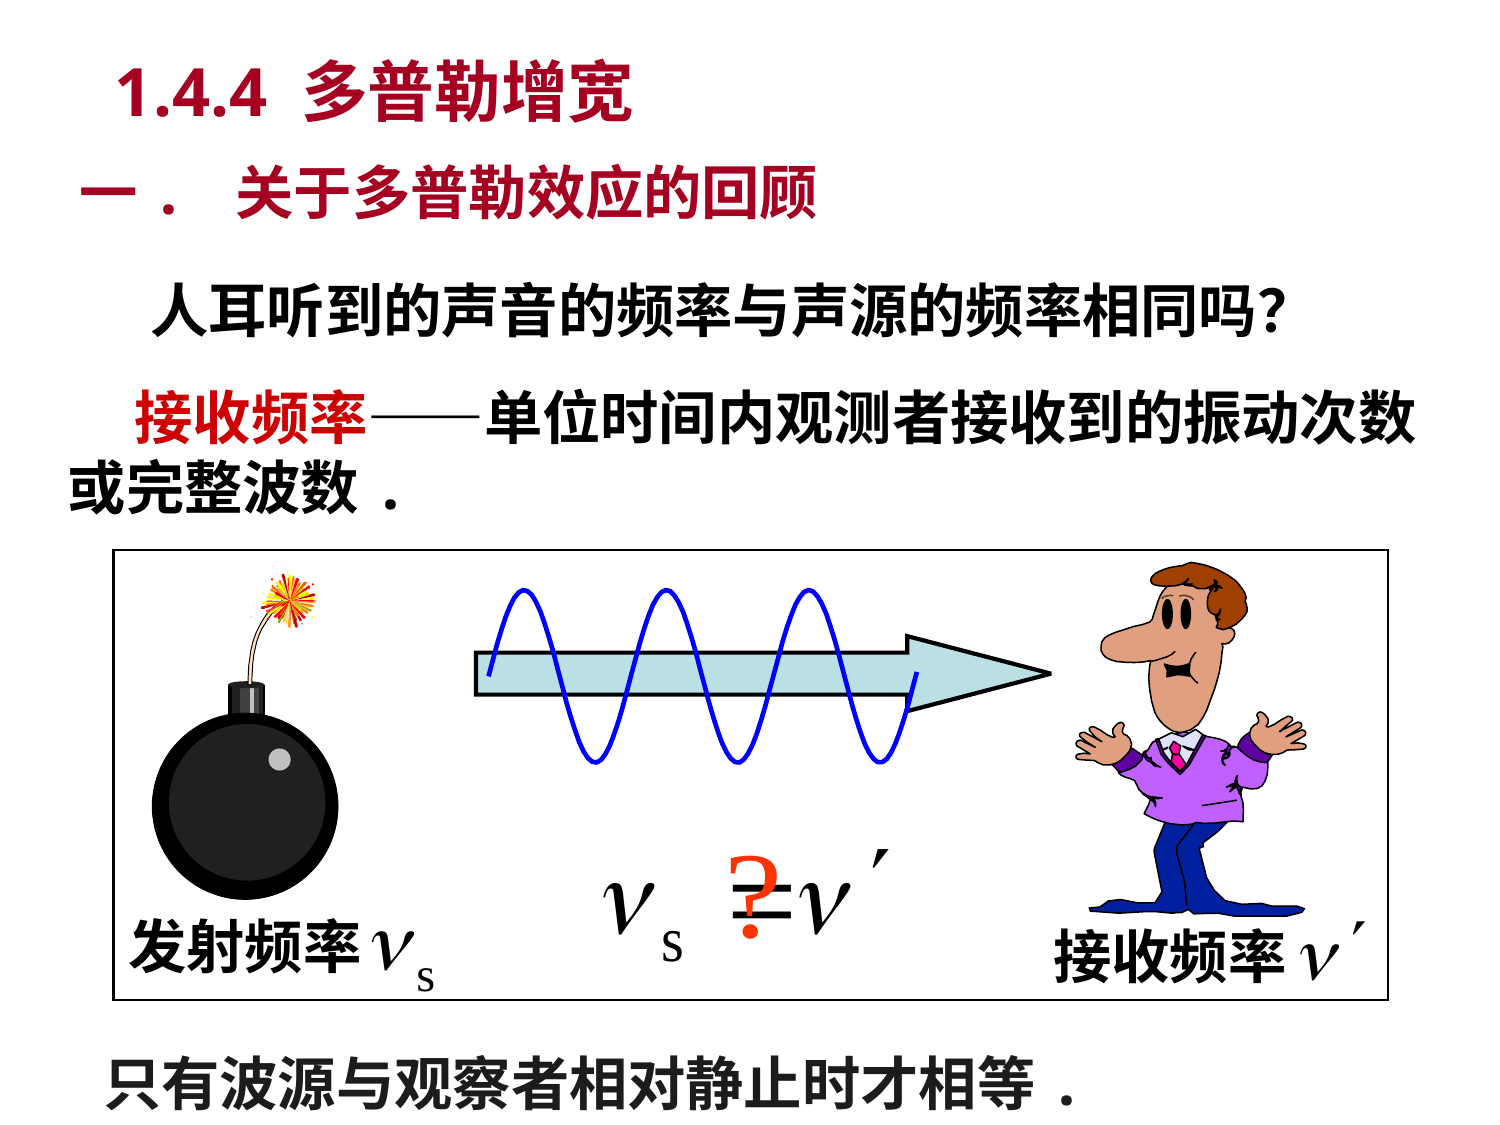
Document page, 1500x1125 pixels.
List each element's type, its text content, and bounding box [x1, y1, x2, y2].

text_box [593, 824, 902, 984]
text_box 人耳听到的声音的频率与声源的频率相同吗？ [135, 267, 1424, 352]
text_box 一. 关于多普勒效应的回顾 [64, 148, 1164, 234]
text_box 只有波源与观察者相对静止时才相等. [88, 1039, 1251, 1125]
text_box 接收频率——单位时间内观测者接收到的振动次数或完整波数. [53, 373, 1454, 529]
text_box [113, 549, 1414, 1013]
text_box 1.4.4 多普勒增宽 [100, 42, 820, 138]
